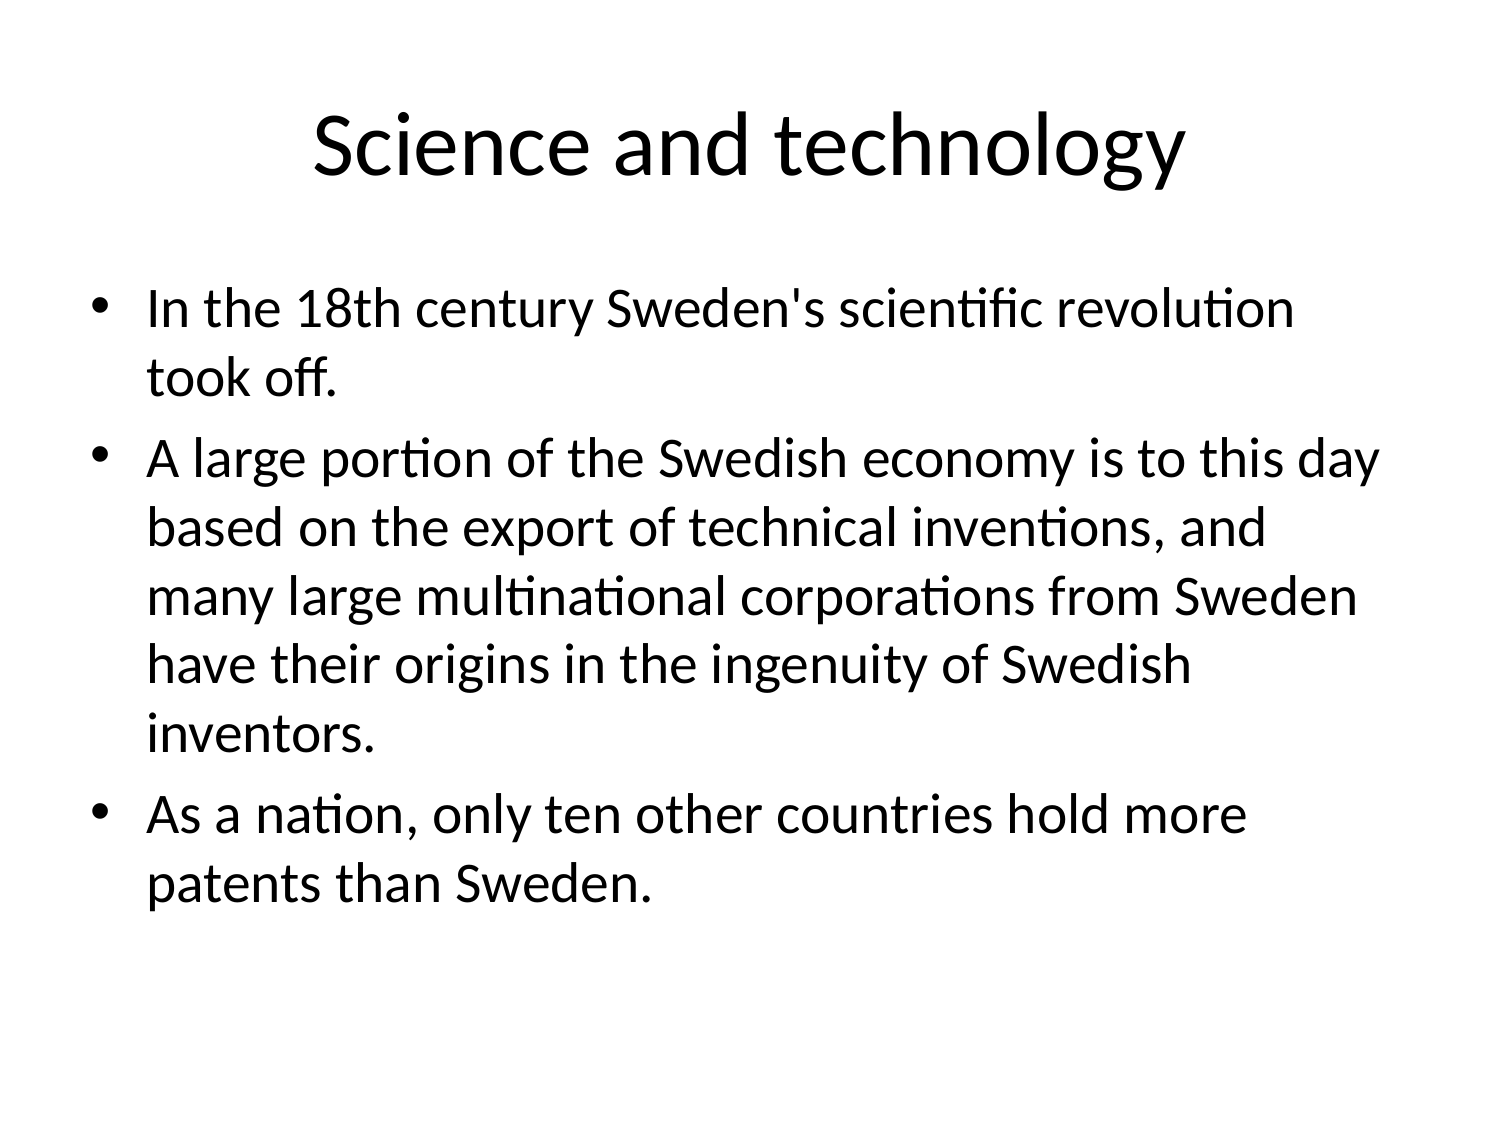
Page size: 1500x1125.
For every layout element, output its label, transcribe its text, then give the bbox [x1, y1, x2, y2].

title Science and technology [75, 45, 1425, 233]
list In the 18th century Sweden's scientific revolution took off. A large portion of the Swedish economy is to this day based on the export of technical inventions, and many large multinational corporations from Sweden have their origins in the ingenuity of Swedish inventors. As a nation, only ten other countries hold more patents than Sweden. [75, 262, 1425, 1005]
